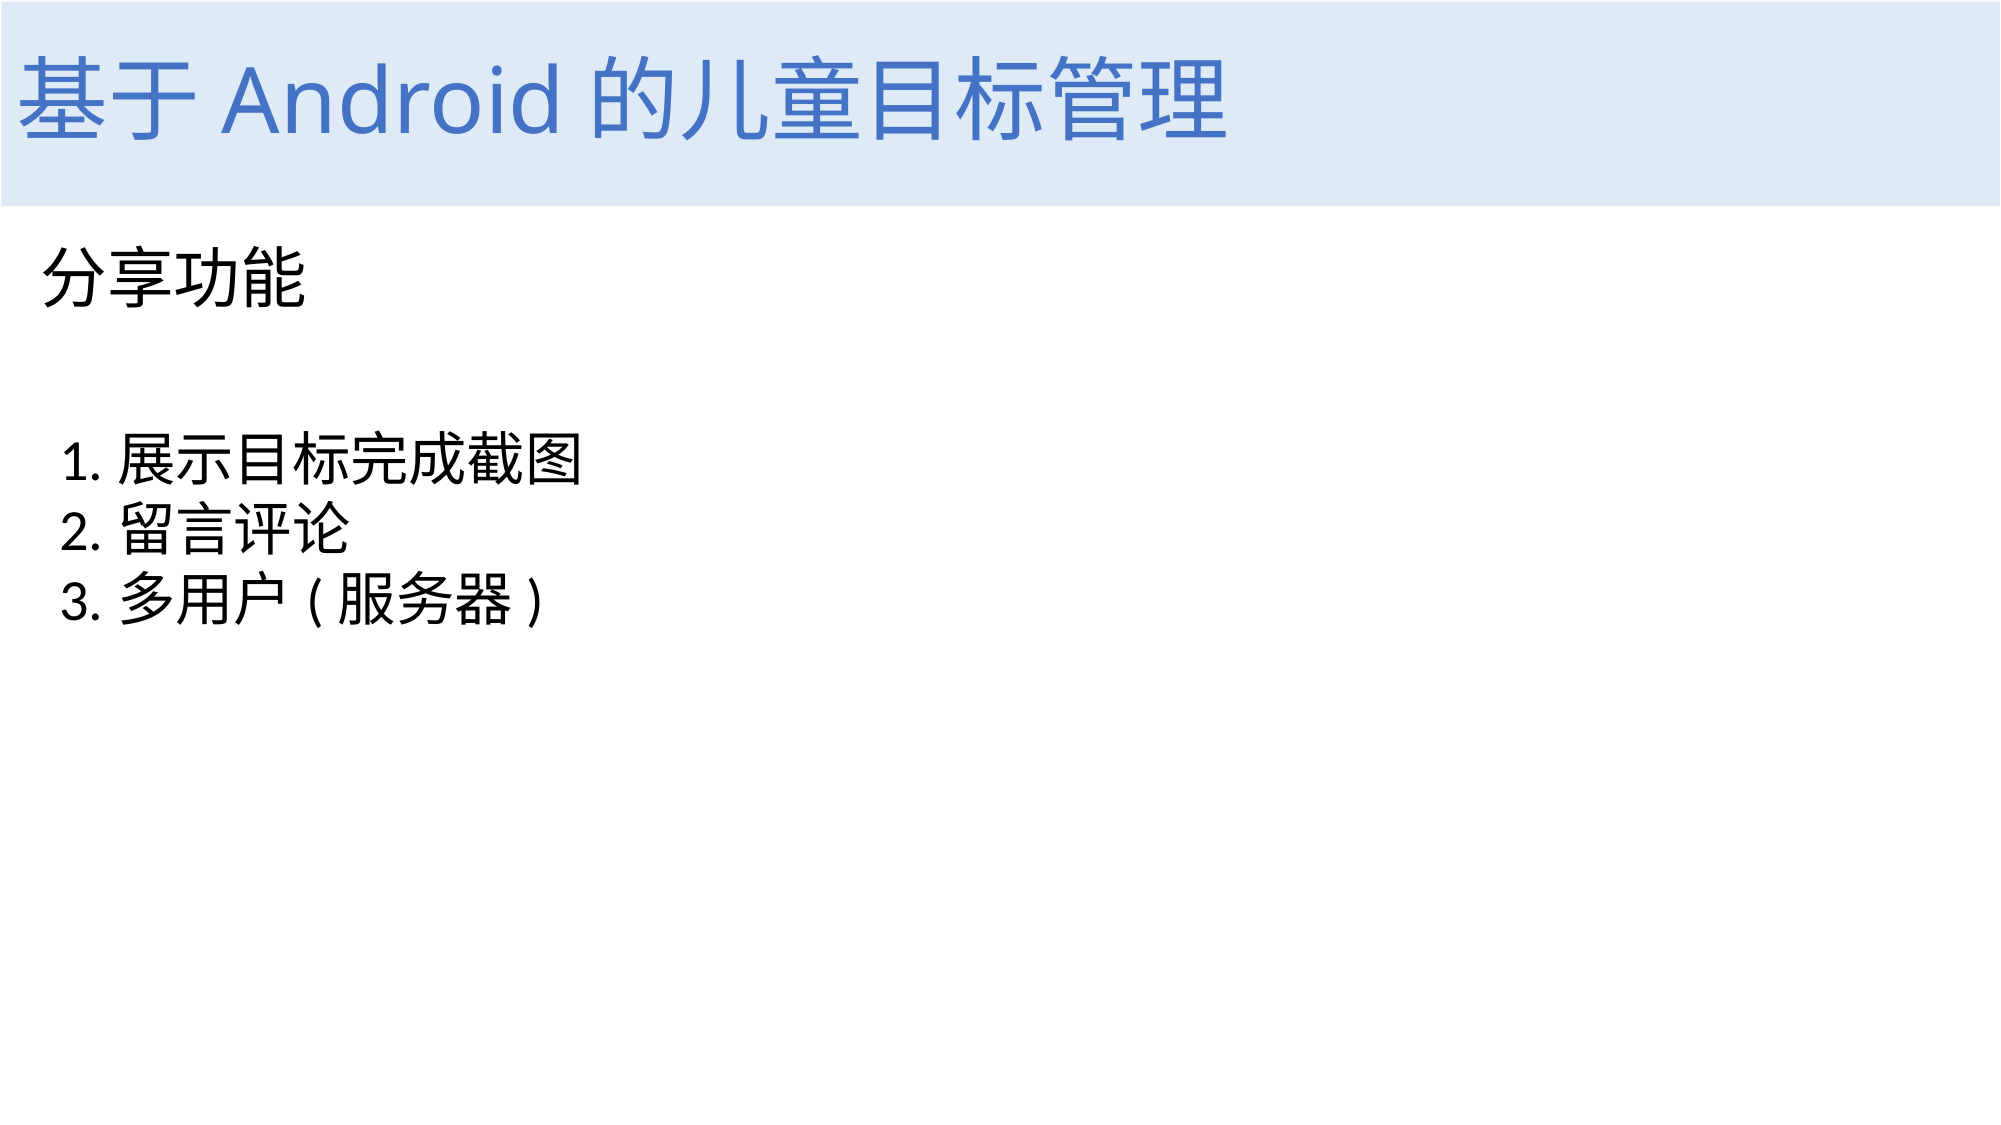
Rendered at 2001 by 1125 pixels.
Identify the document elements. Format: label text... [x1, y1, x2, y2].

text_box 1.展示目标完成截图 2.留言评论 3.多用户(服务器) [44, 414, 706, 640]
title 基于Android的儿童目标管理 [1, 1, 2000, 207]
text_box 分享功能 [25, 228, 964, 324]
